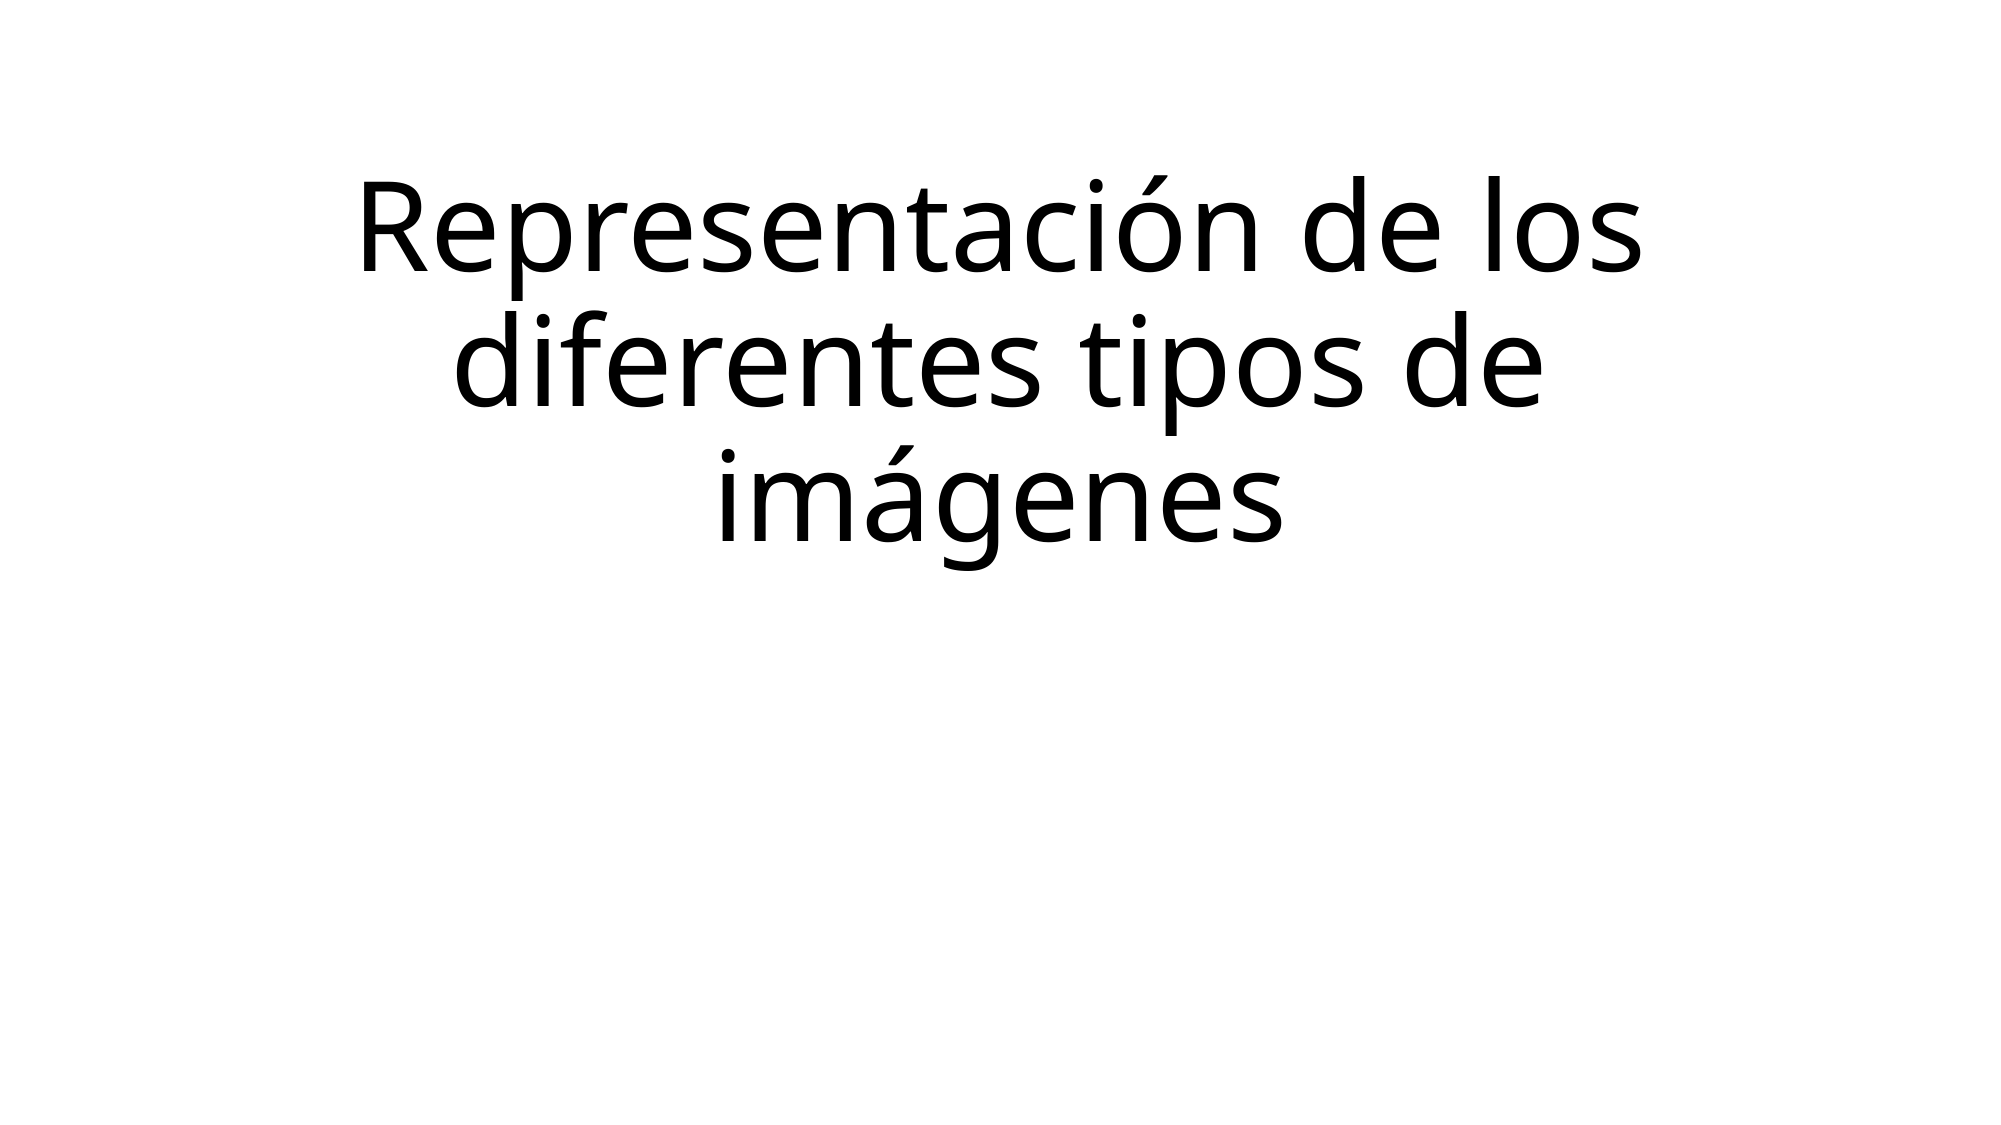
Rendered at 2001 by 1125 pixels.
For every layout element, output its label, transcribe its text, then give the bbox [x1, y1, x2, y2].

title Representación de los diferentes tipos de imágenes [249, 184, 1750, 576]
